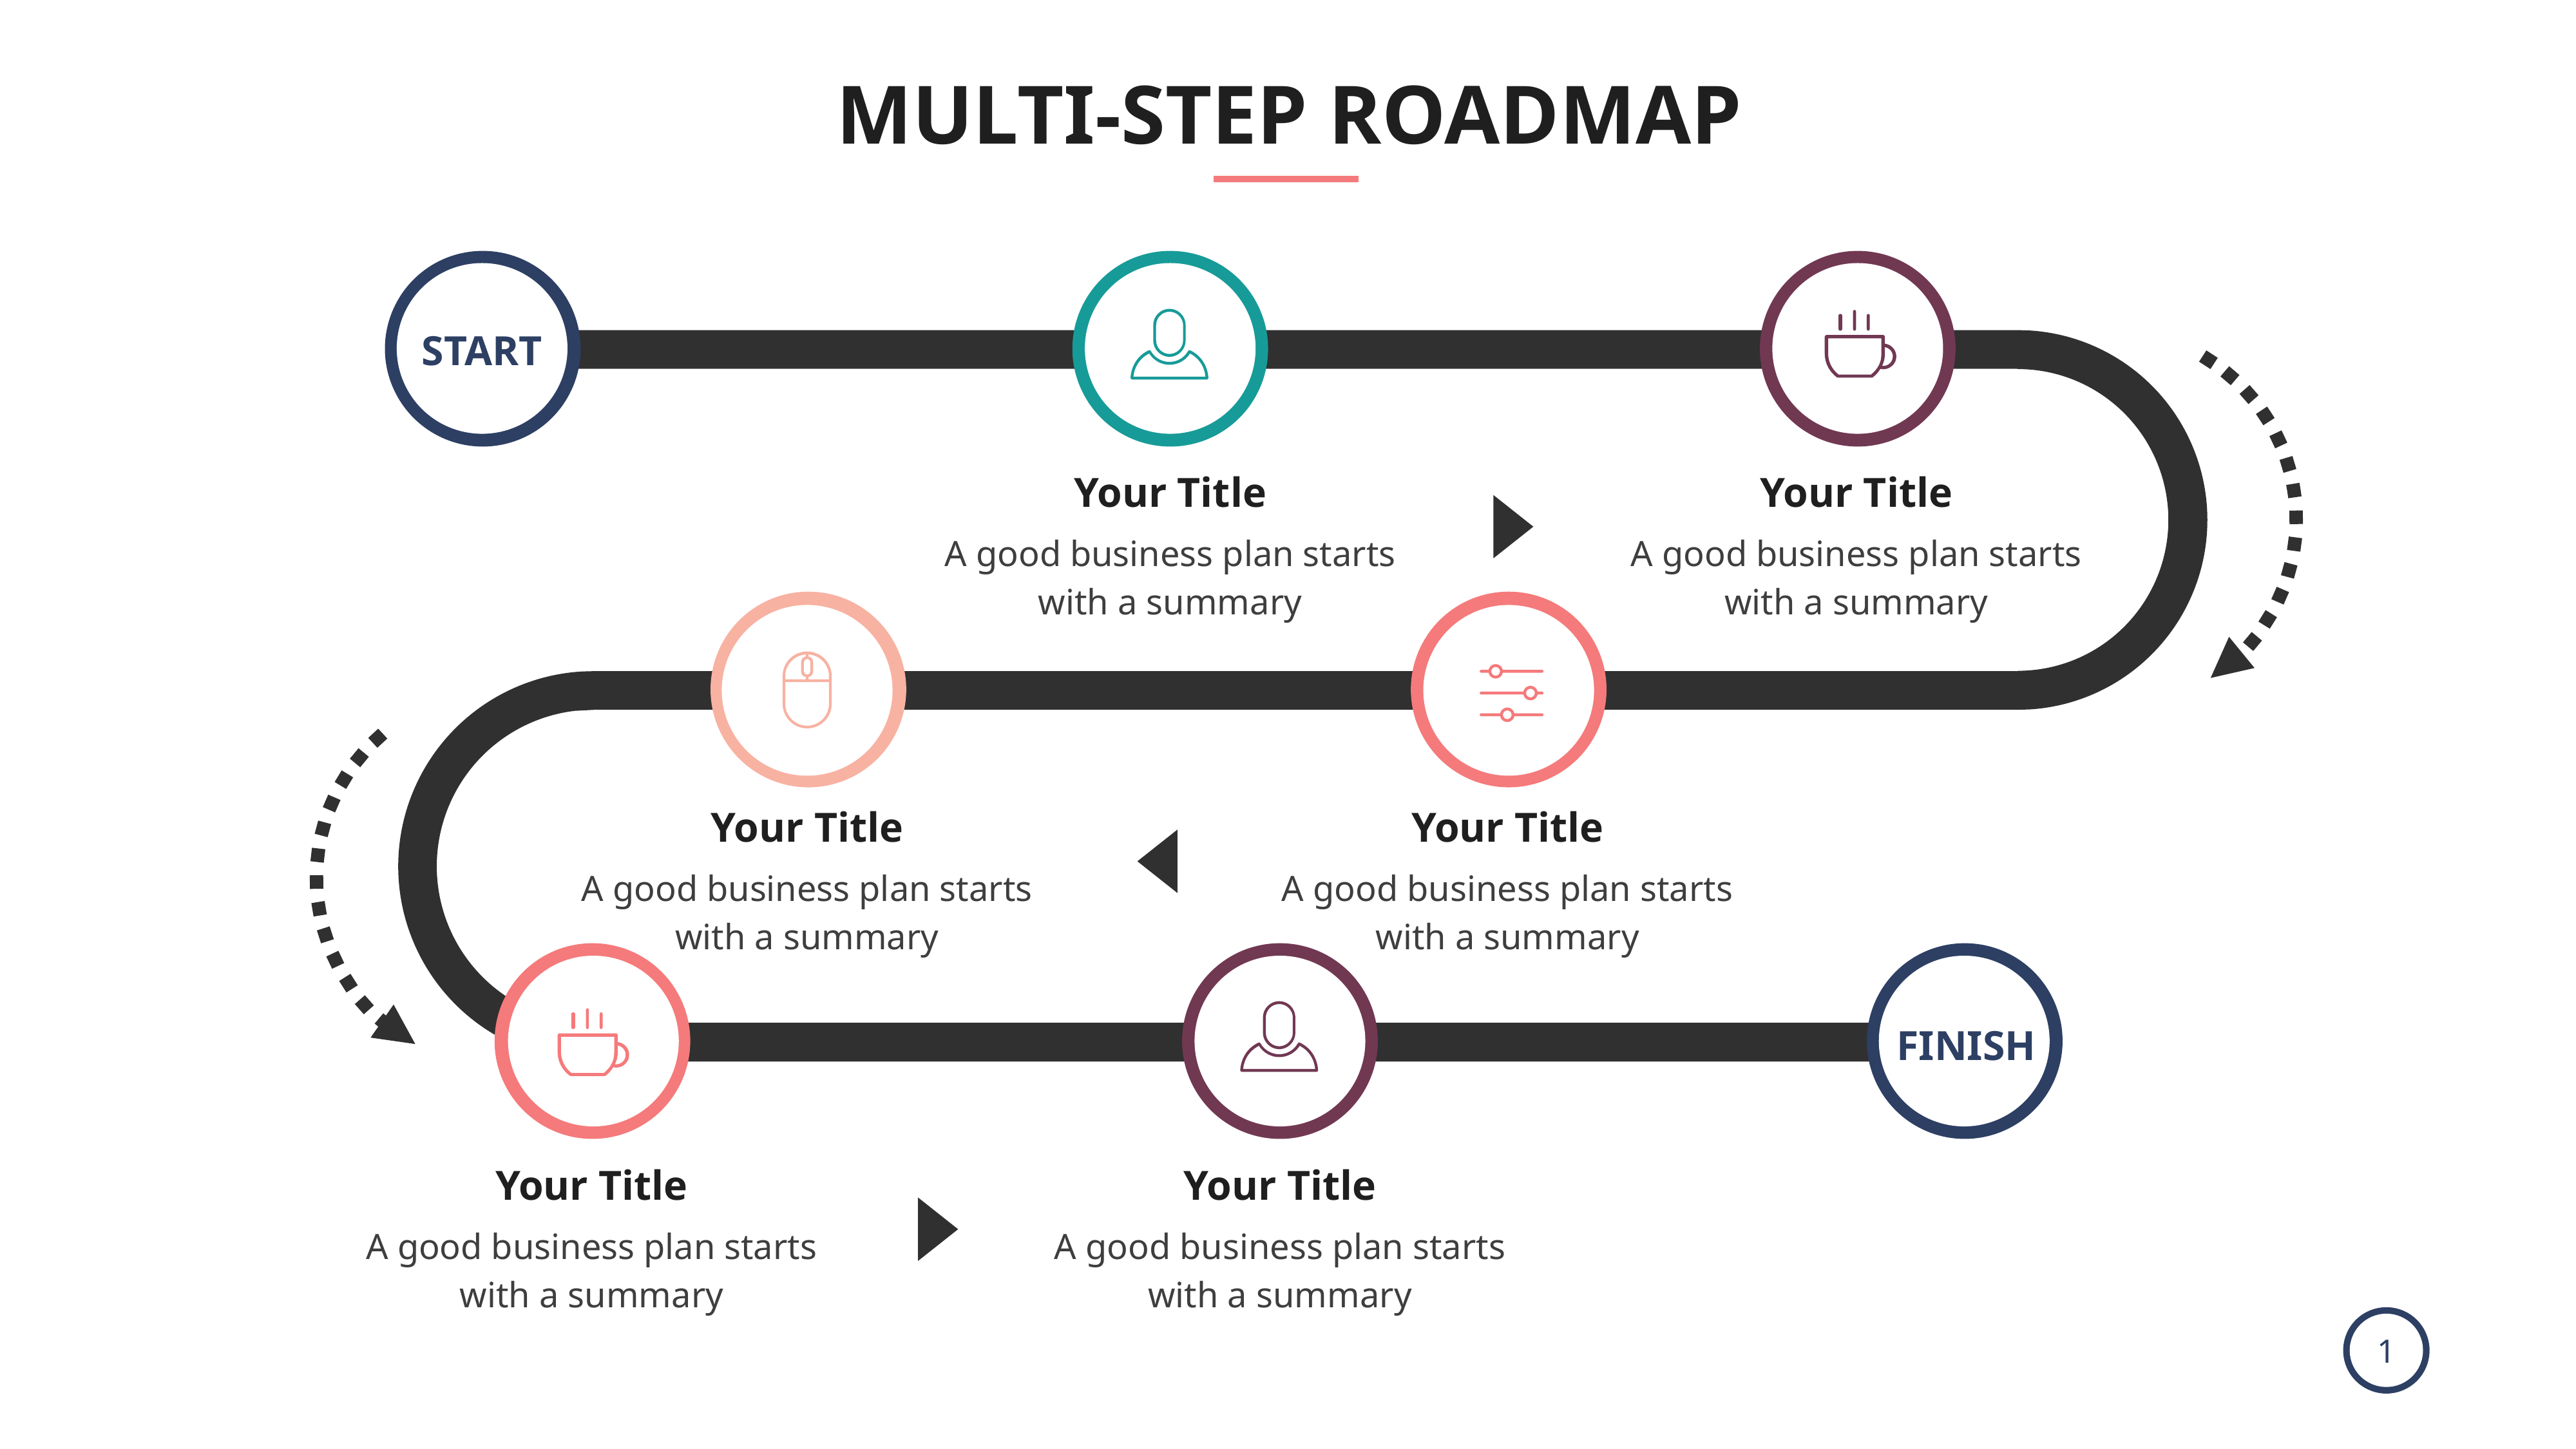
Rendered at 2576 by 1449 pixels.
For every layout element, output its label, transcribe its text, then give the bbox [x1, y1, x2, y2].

text_box [1136, 828, 1178, 895]
text_box [424, 670, 710, 804]
text_box A good business plan starts with a summary [915, 513, 1426, 634]
text_box [316, 726, 506, 1045]
text_box [581, 329, 1072, 370]
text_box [494, 943, 691, 1139]
text_box Your Title [701, 797, 913, 848]
text_box Your Title [1750, 462, 1963, 513]
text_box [1411, 591, 1607, 788]
text_box A good business plan starts with a summary [551, 848, 1063, 968]
text_box Your Title [486, 1155, 698, 1206]
text_box Your Title [1402, 797, 1614, 848]
text_box A good business plan starts with a summary [1024, 1206, 1536, 1327]
text_box A good business plan starts with a summary [1601, 513, 2112, 634]
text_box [710, 591, 906, 788]
text_box Your Title [1174, 1155, 1386, 1206]
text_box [385, 251, 581, 447]
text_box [1759, 251, 1956, 447]
text_box [1268, 329, 1759, 370]
text_box [1378, 1022, 1867, 1062]
text_box [1956, 329, 2175, 450]
text_box [1607, 588, 2176, 711]
text_box A good business plan starts with a summary [1252, 848, 1763, 968]
text_box A good business plan starts with a summary [336, 1206, 848, 1327]
text_box [444, 954, 494, 1036]
text_box [906, 670, 1411, 711]
text_box [691, 1022, 1182, 1062]
text_box [1493, 493, 1535, 560]
text_box Your Title [1064, 462, 1277, 513]
text_box [917, 1196, 960, 1263]
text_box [1182, 943, 1378, 1139]
text_box [2110, 359, 2297, 678]
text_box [1072, 251, 1268, 447]
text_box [1867, 943, 2063, 1139]
text_box MULTI-STEP ROADMAP [826, 58, 1751, 165]
